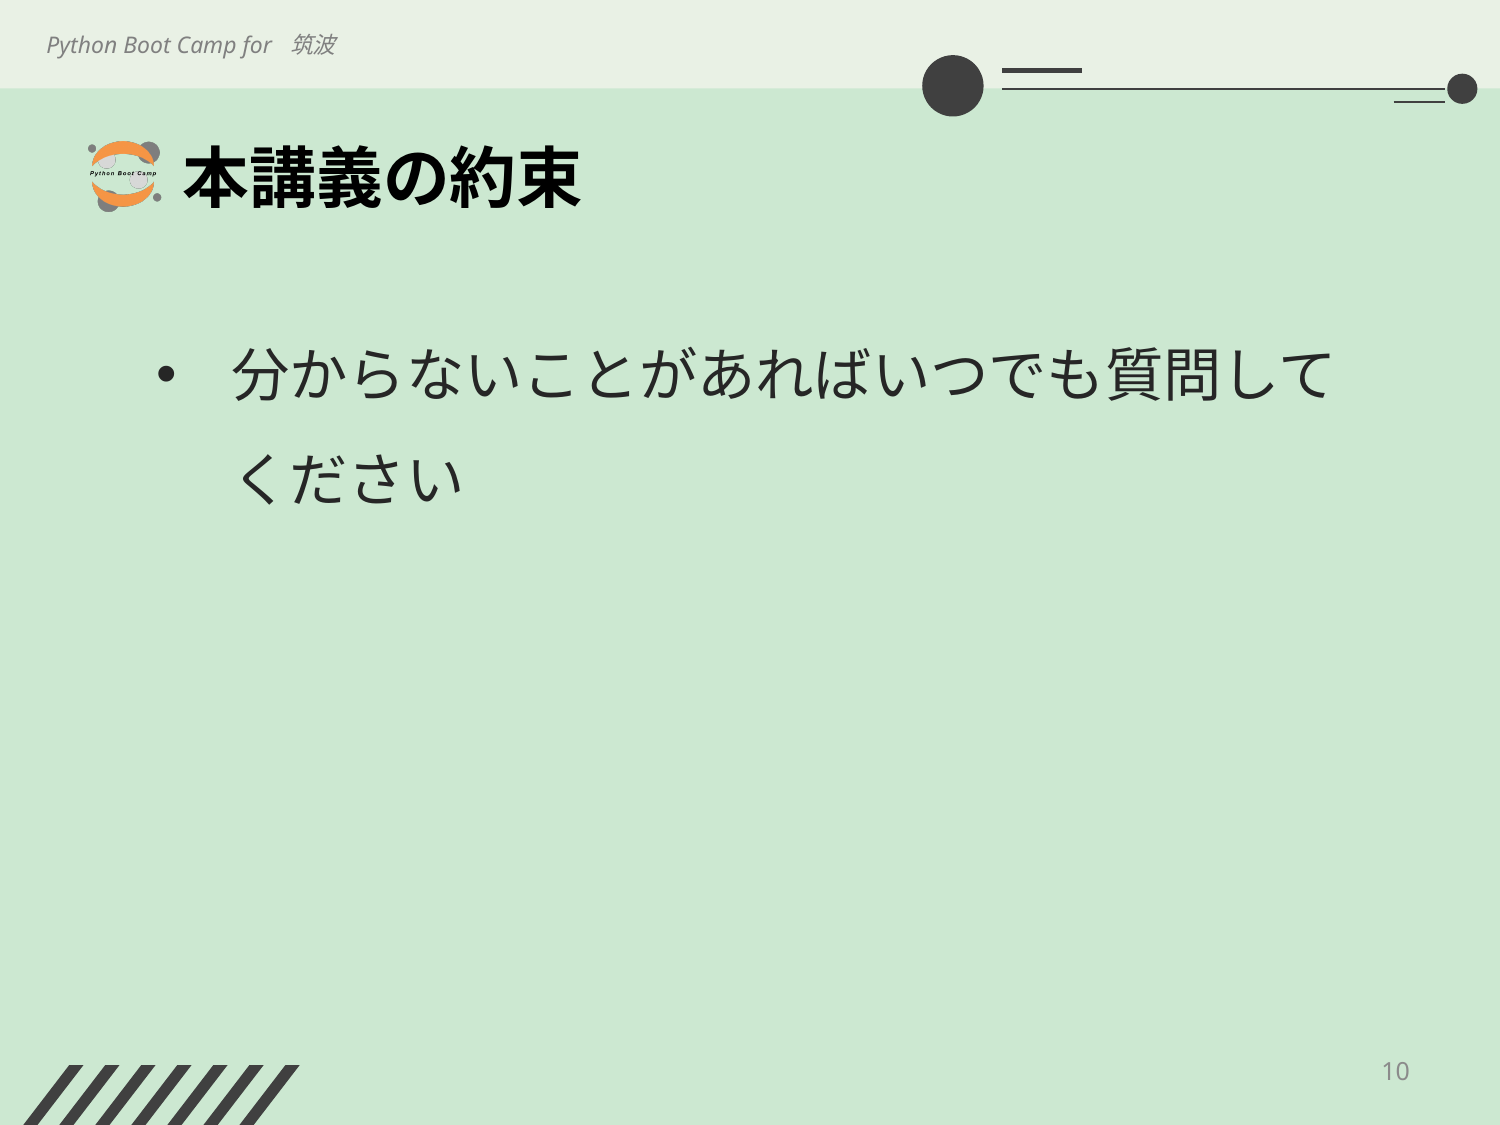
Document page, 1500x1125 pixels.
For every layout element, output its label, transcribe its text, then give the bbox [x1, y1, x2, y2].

text_box 分からないことがあればいつでも質問してください [141, 295, 1359, 521]
slide_number 10 [1074, 1042, 1425, 1103]
text_box 本講義の約束 [168, 128, 919, 224]
picture [83, 140, 169, 212]
